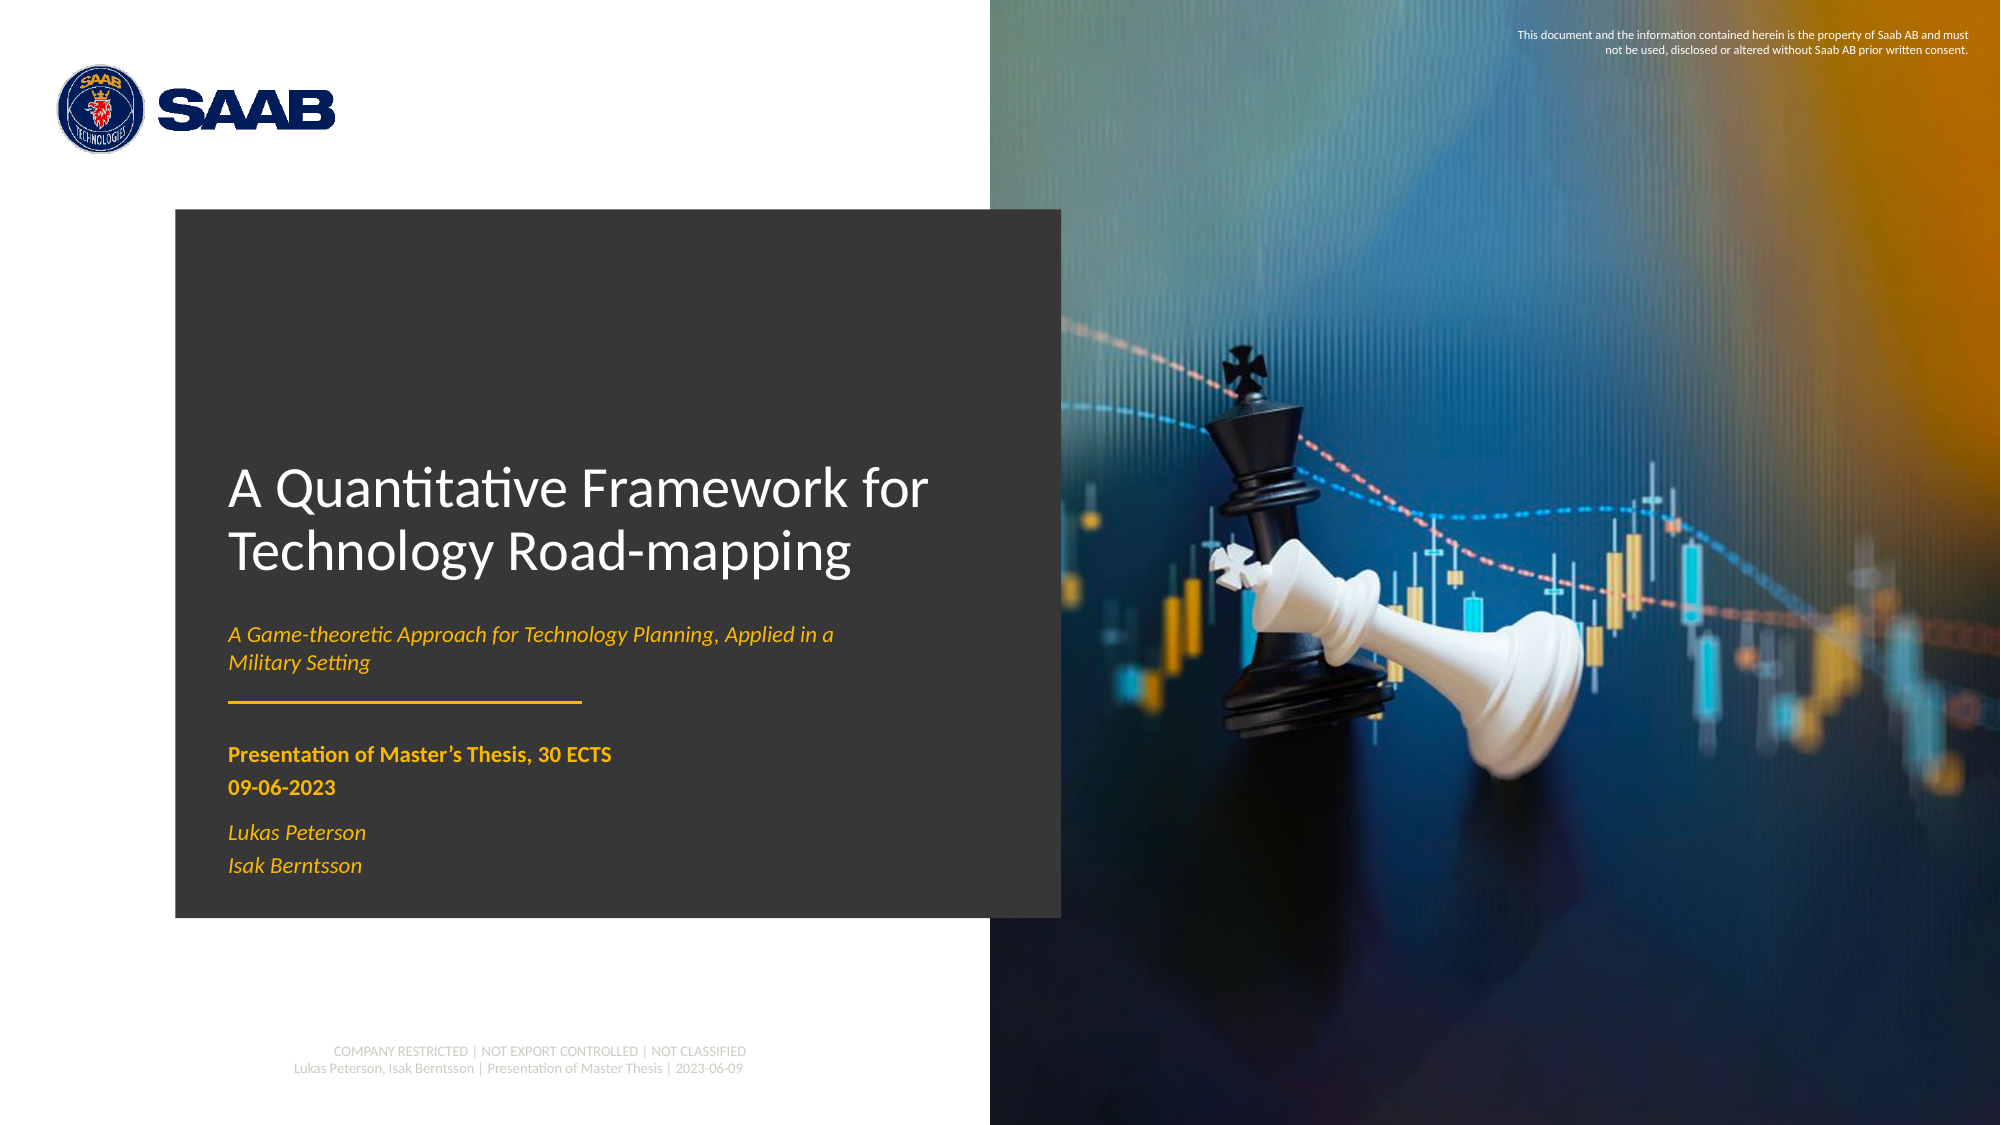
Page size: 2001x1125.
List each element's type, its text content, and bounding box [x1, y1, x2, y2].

text_box Presentation of Master’s Thesis, 30 ECTS 09-06-2023 [213, 726, 923, 805]
list A Quantitative Framework for Technology Road-mapping [213, 242, 1022, 591]
text_box Lukas Peterson Isak Berntsson [213, 805, 923, 883]
list A Game-theoretic Approach for Technology Planning, Applied in a Military Setting [213, 612, 1022, 691]
picture [990, 0, 2000, 1125]
picture [56, 64, 336, 154]
